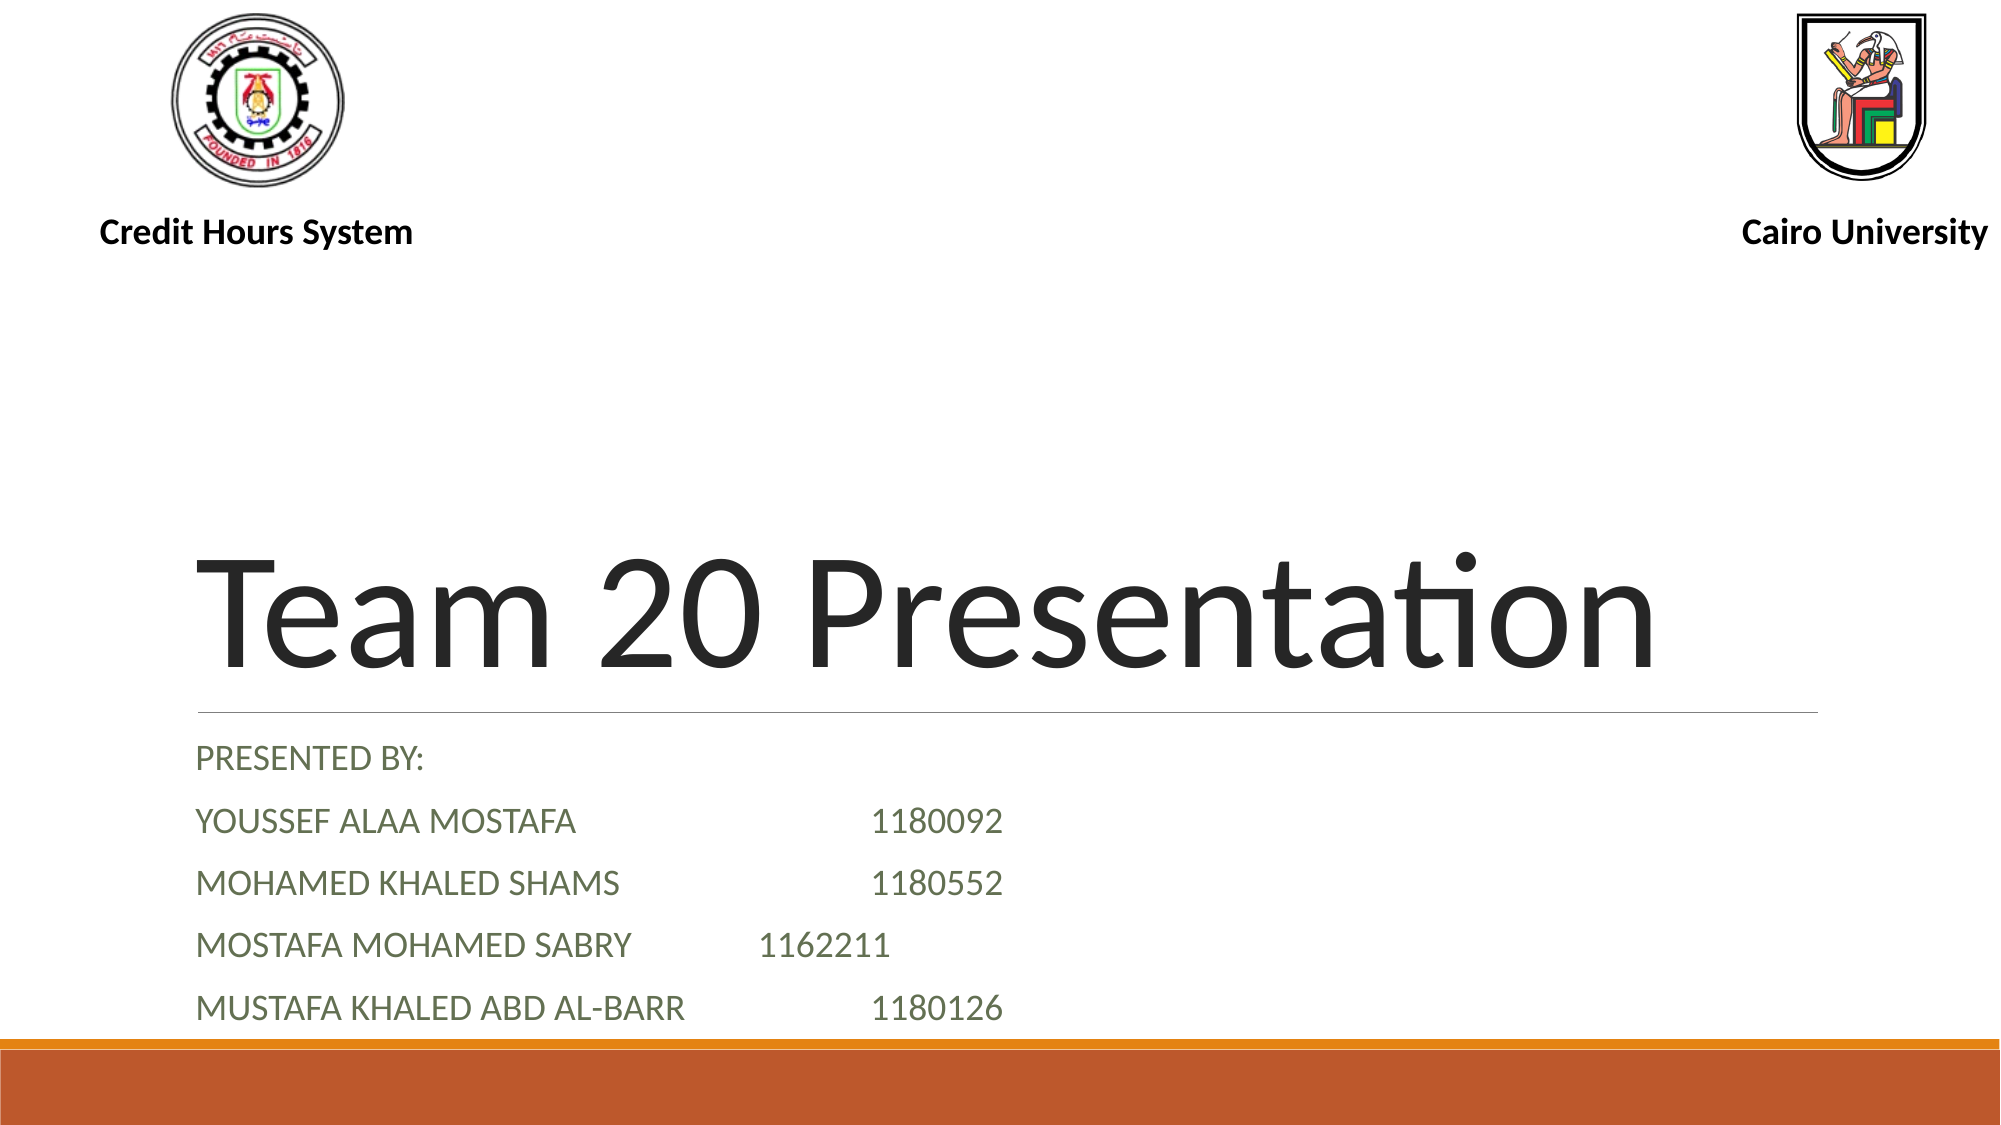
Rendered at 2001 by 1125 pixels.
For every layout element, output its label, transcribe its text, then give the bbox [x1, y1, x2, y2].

subtitle PRESENTED BY: YOUSSEF ALAA MOSTAFA 1180092 MOHAMED KHALED SHAMS 1180552 MOSTAFA MOHAMED SABRY 1162211 MUSTAFA KHALED ABD AL-BARR 1180126 [180, 730, 1831, 1038]
picture [168, 12, 346, 190]
picture [1788, 12, 1933, 200]
text_box Credit Hours System [0, 199, 550, 305]
text_box Cairo University [1718, 199, 2000, 260]
title Team 20 Presentation [180, 124, 1830, 710]
